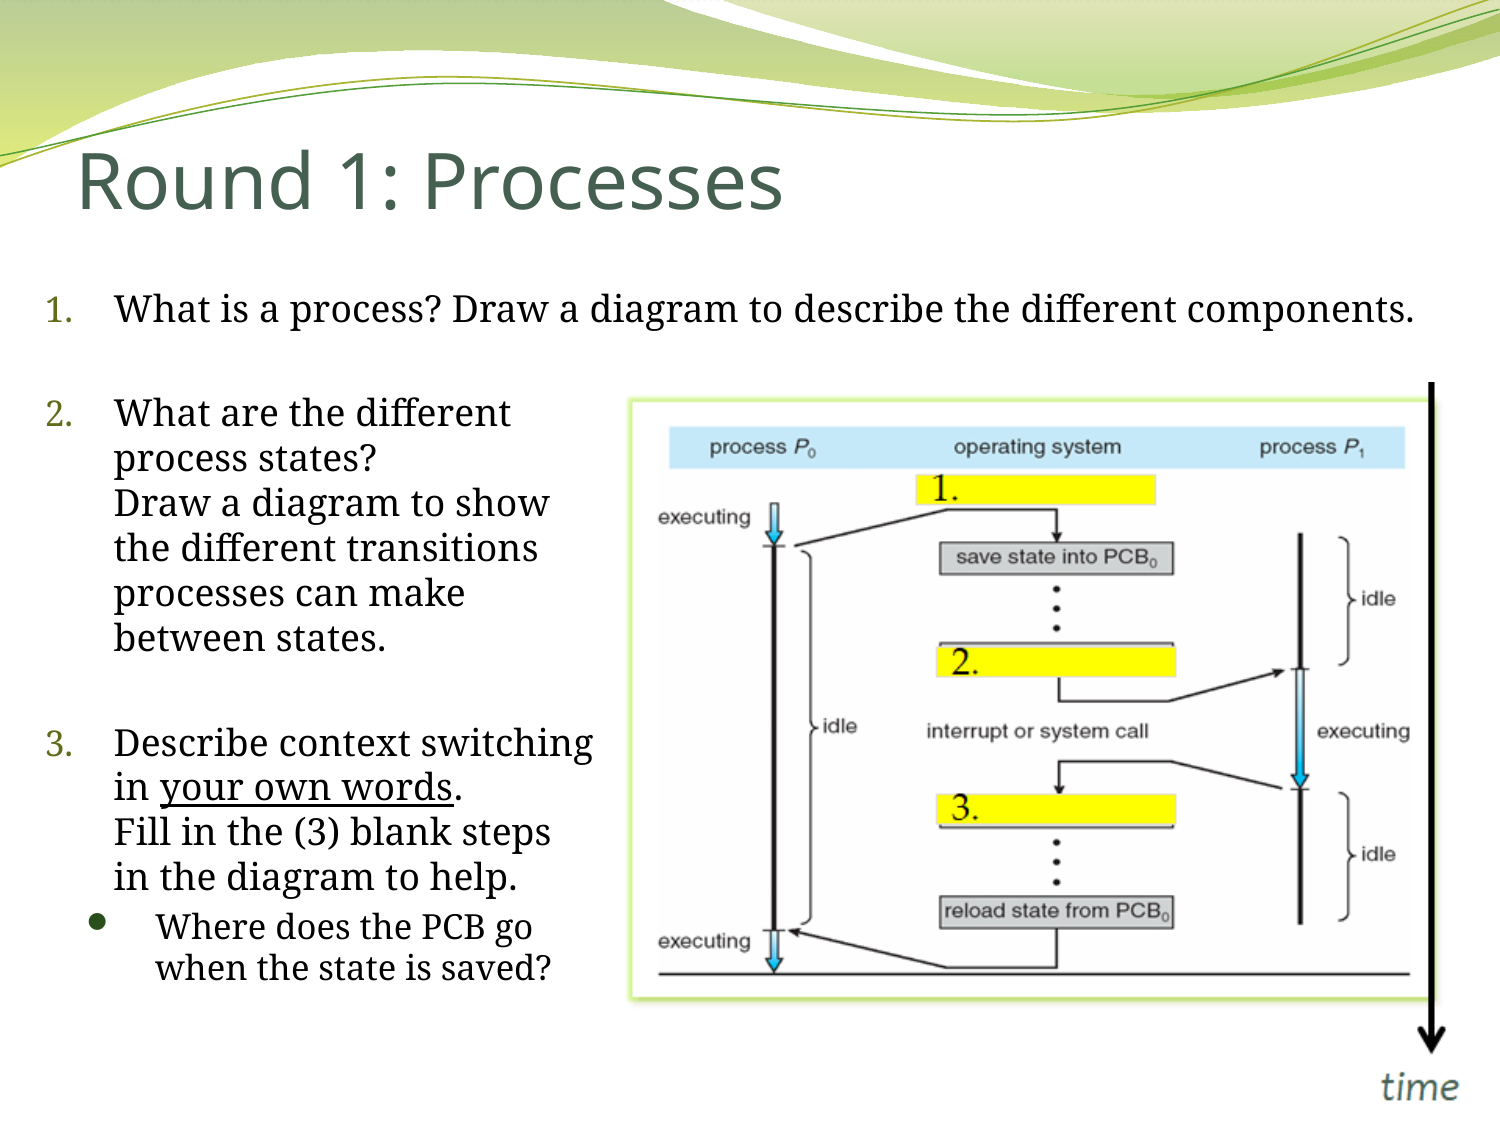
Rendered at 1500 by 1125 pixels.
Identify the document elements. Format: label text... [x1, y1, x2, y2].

picture [625, 382, 1477, 1110]
list What is a process? Draw a diagram to describe the different components. What are the different process states? Draw a diagram to show the different transitions processes can make between states. Describe context switching in your own words. Fill in the (3) blank steps in the diagram to help. Where does the PCB go when the state is saved? [30, 277, 1455, 998]
title Round 1: Processes [75, 37, 1425, 225]
